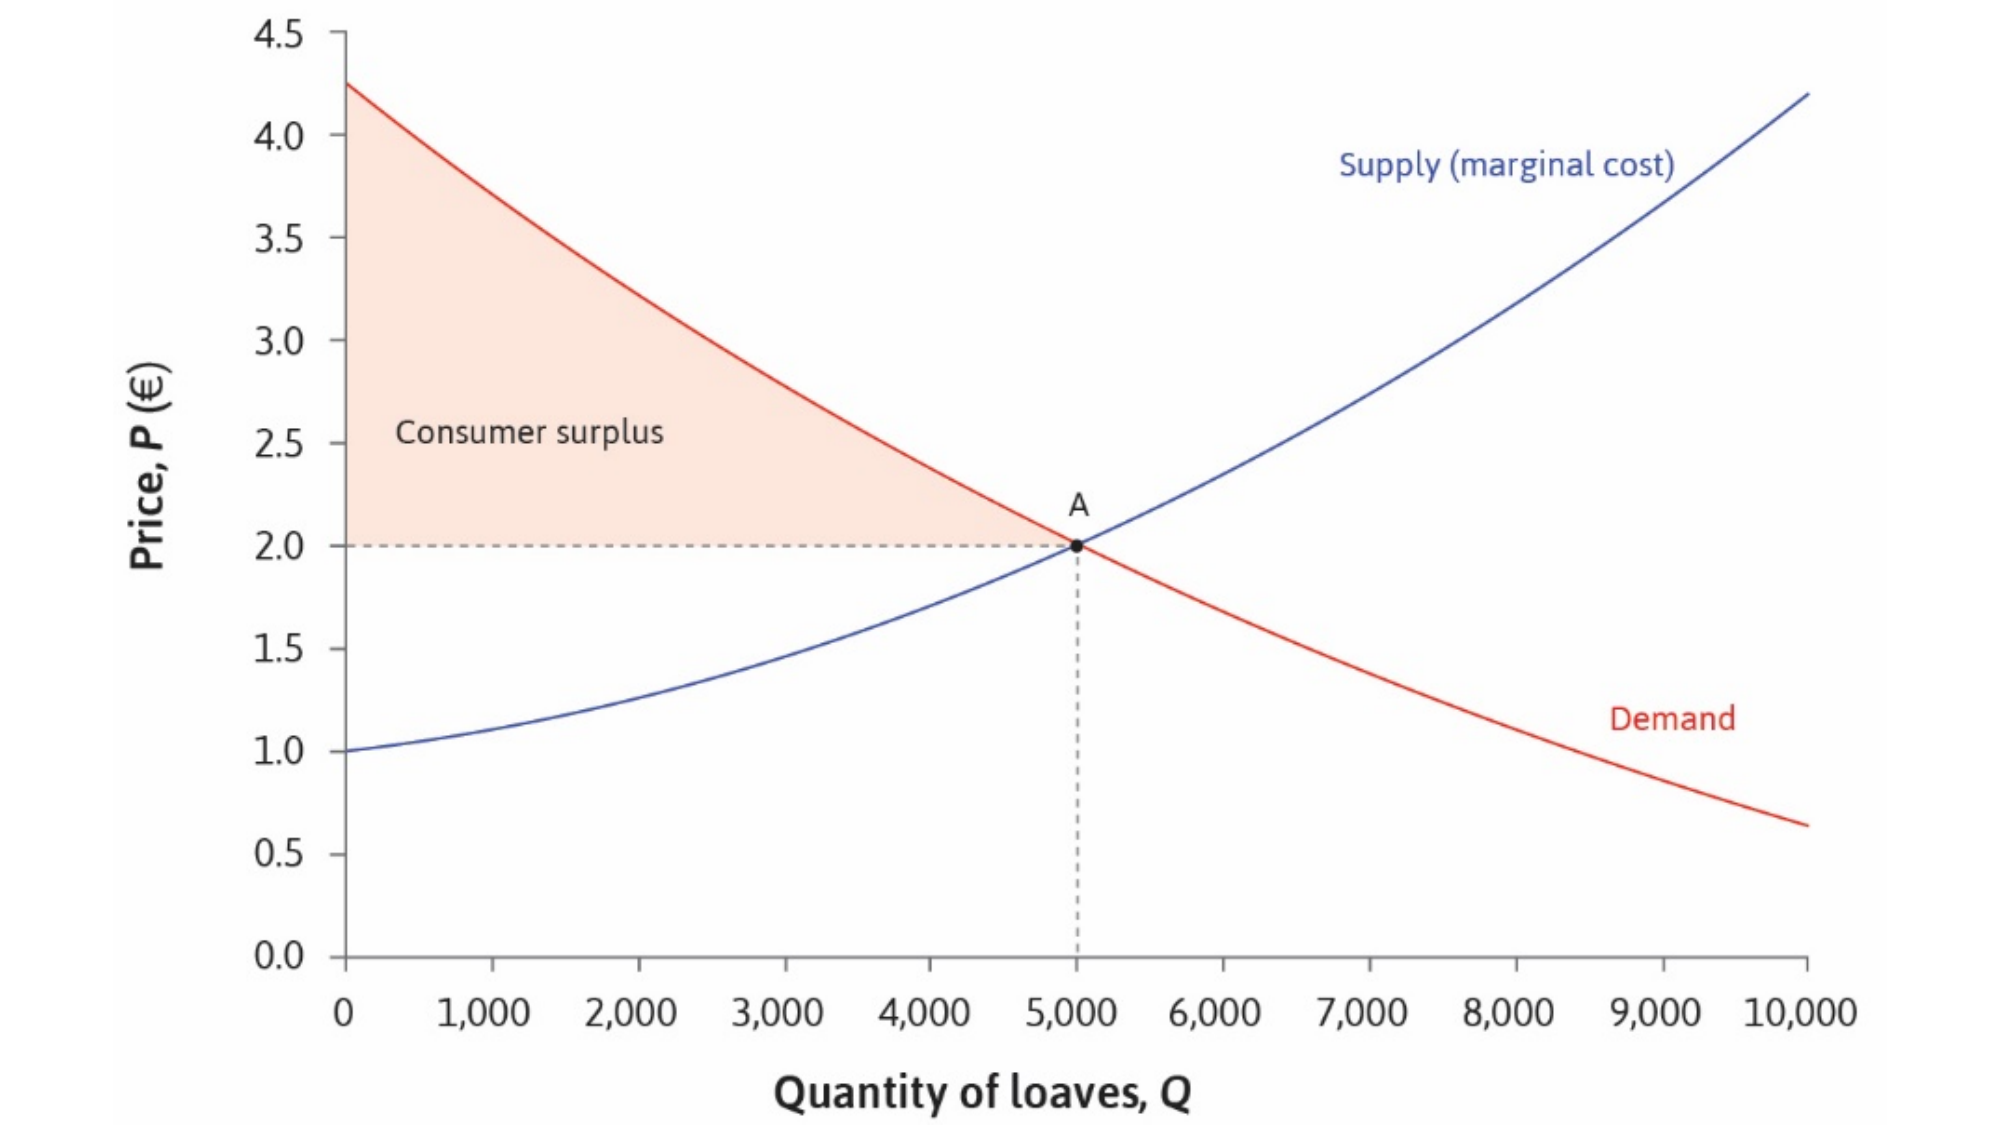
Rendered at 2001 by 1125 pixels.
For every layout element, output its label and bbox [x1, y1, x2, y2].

picture [113, 0, 1887, 1125]
